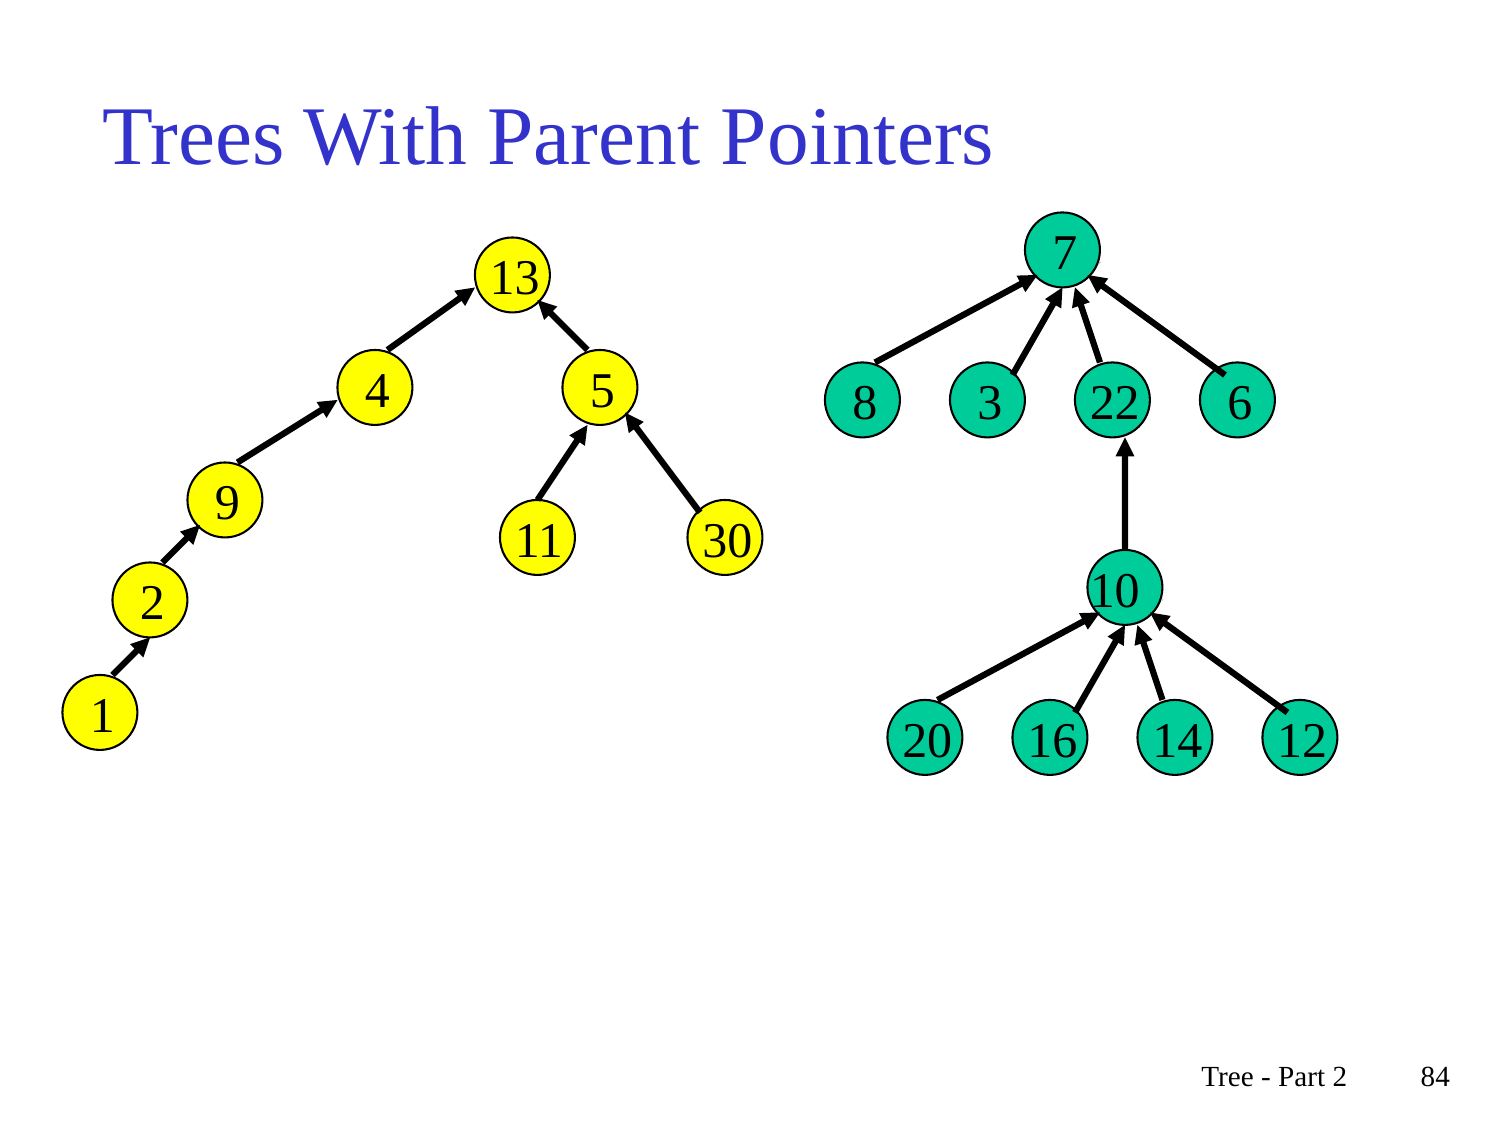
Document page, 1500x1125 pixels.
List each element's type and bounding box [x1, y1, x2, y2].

slide_number [1362, 1049, 1466, 1125]
text_box [62, 237, 813, 751]
text_box [824, 212, 1351, 776]
title [87, 37, 1363, 225]
footer [887, 1049, 1362, 1125]
